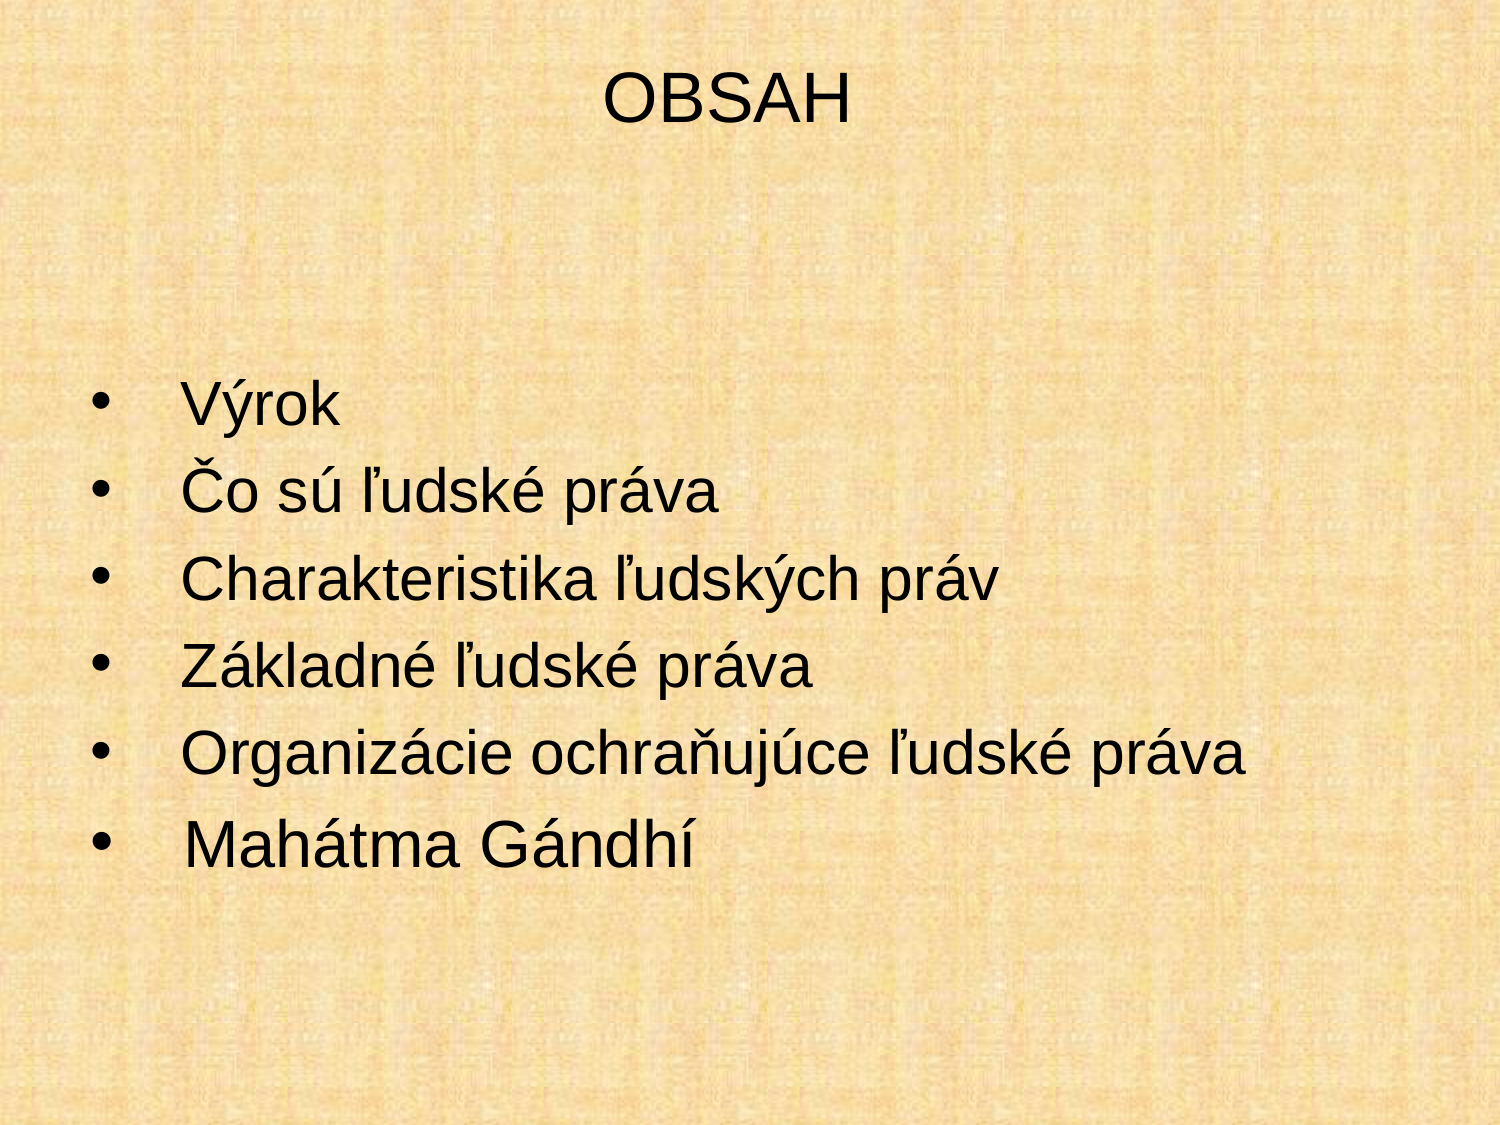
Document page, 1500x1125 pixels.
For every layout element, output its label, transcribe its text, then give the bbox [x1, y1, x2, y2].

list Výrok Čo sú ľudské práva Charakteristika ľudských práv Základné ľudské práva Organizácie ochraňujúce ľudské práva Mahátma Gándhí [75, 262, 1425, 1005]
title OBSAH [53, 42, 1404, 231]
picture [0, 0, 1500, 1125]
